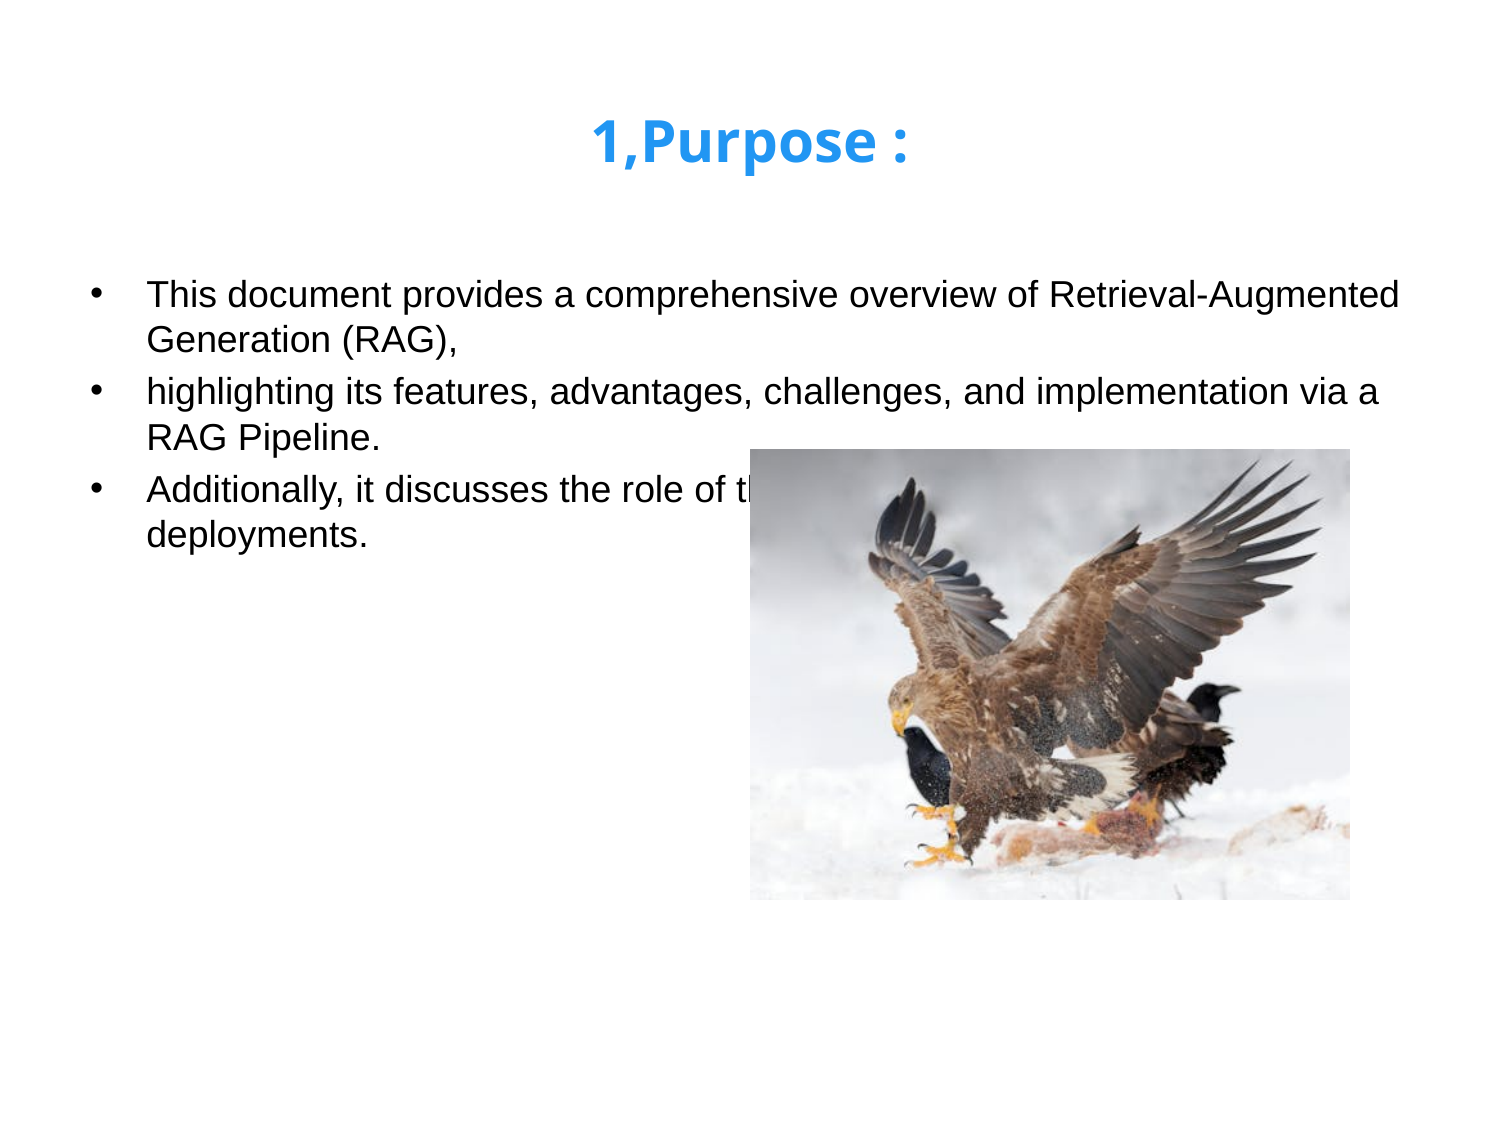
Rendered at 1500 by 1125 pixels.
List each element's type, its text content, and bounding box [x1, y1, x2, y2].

picture [749, 449, 1351, 901]
list This document provides a comprehensive overview of Retrieval-Augmented Generation (RAG), highlighting its features, advantages, challenges, and implementation via a RAG Pipeline. Additionally, it discusses the role of the Dify framework in optimizing AI deployments. [75, 262, 1425, 1005]
title 1,Purpose : [75, 45, 1425, 233]
